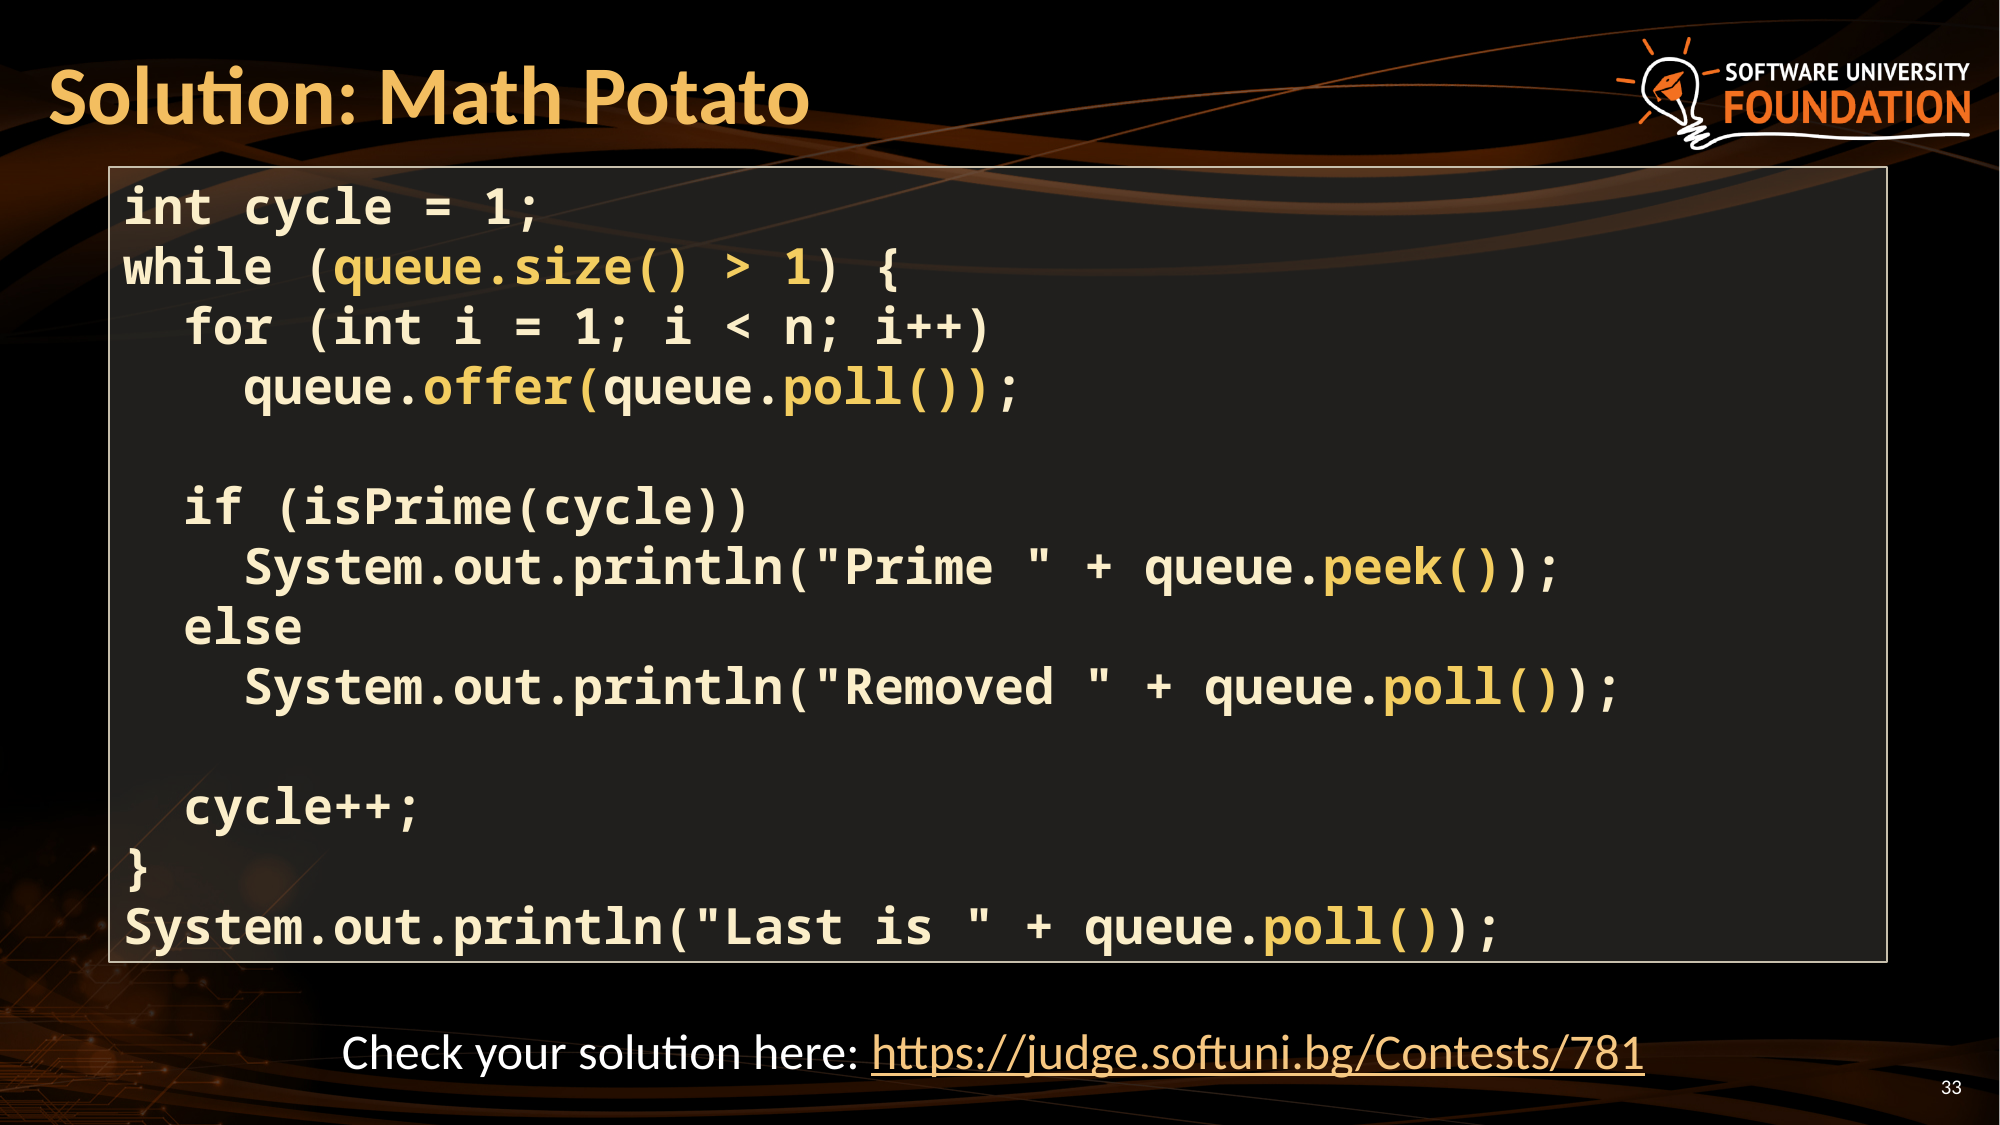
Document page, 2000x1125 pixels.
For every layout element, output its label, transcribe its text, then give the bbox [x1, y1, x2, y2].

text_box int cycle = 1; while (queue.size() > 1) { for (int i = 1; i < n; i++) queue.offer(queue.poll()); if (isPrime(cycle)) System.out.println("Prime " + queue.peek()); else System.out.println("Removed " + queue.poll()); cycle++; } System.out.println("Last is " + queue.poll()); [108, 166, 1888, 962]
picture [0, 0, 2000, 1125]
slide_number 33 [1897, 1070, 1968, 1103]
title Solution: Math Potato [30, 6, 1602, 189]
text_box Check your solution here: https://judge.softuni.bg/Contests/781 [124, 1011, 1863, 1087]
